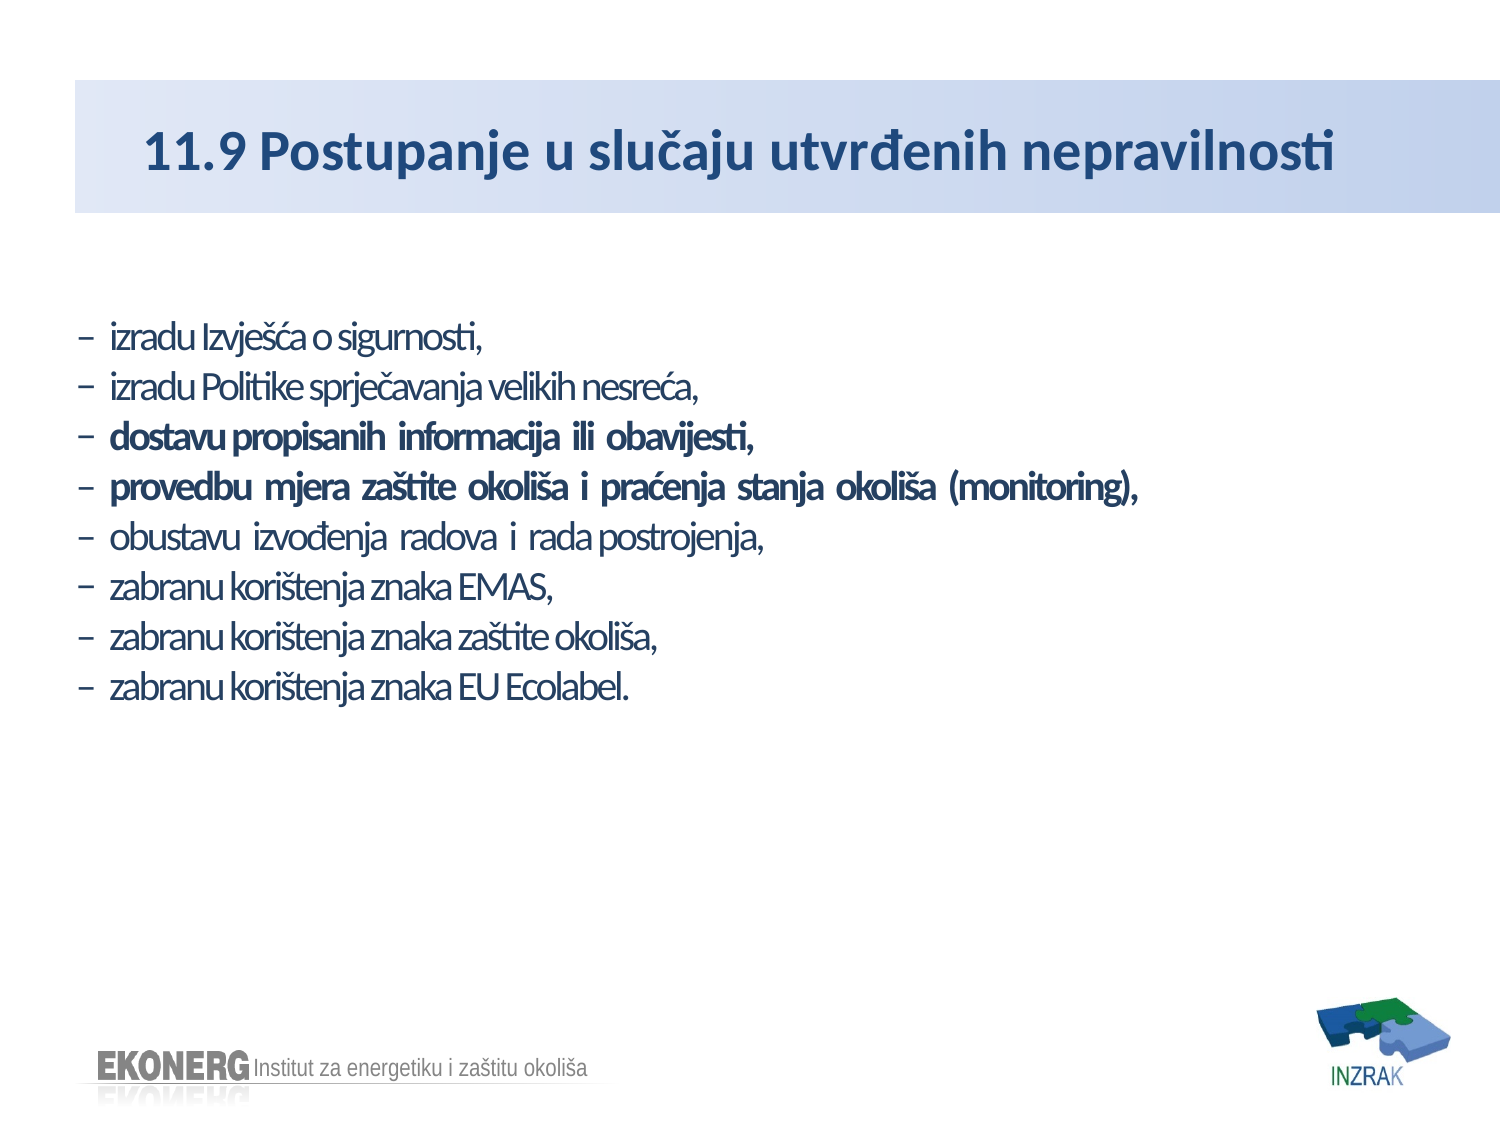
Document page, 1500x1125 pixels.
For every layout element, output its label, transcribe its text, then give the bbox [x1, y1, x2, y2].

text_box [61, 1038, 636, 1112]
title 11.9 Postupanje u slučaju utvrđenih nepravilnosti [75, 80, 1500, 213]
text_box – izradu Izvješća o sigurnosti, − izradu Politike sprječavanja velikih nesreća, − dostavu propisanih informacija ili obavijesti, – provedbu mjera zaštite okoliša i praćenja stanja okoliša (monitoring), – obustavu izvođenja radova i rada postrojenja, − zabranu korištenja znaka EMAS, – zabranu korištenja znaka zaštite okoliša, – zabranu korištenja znaka EU Ecolabel. [61, 301, 1450, 717]
picture [1315, 996, 1451, 1093]
